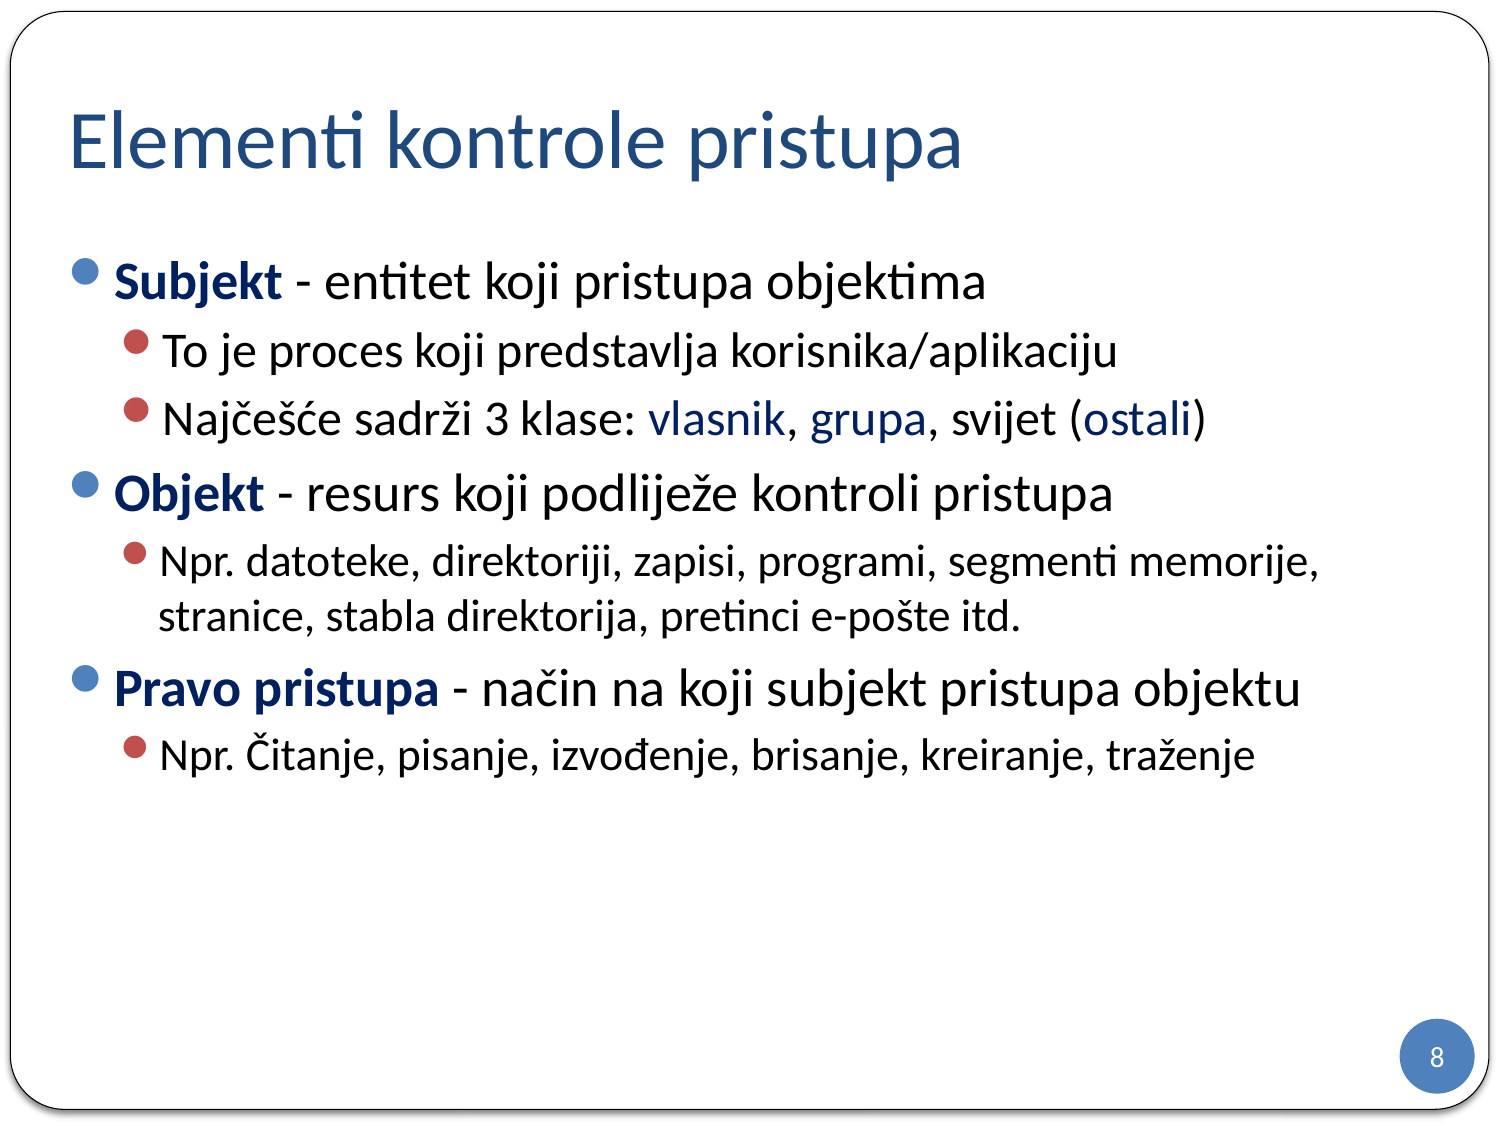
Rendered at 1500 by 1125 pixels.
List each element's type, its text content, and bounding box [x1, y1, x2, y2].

title Elementi kontrole pristupa [52, 44, 1460, 233]
slide_number 8 [1399, 1018, 1475, 1094]
list Subjekt - entitet koji pristupa objektima To je proces koji predstavlja korisnika/aplikaciju Najčešće sadrži 3 klase: vlasnik, grupa, svijet (ostali) Objekt - resurs koji podliježe kontroli pristupa Npr. datoteke, direktoriji, zapisi, programi, segmenti memorije, stranice, stabla direktorija, pretinci e-pošte itd. Pravo pristupa - način na koji subjekt pristupa objektu Npr. Čitanje, pisanje, izvođenje, brisanje, kreiranje, traženje [52, 237, 1460, 1083]
